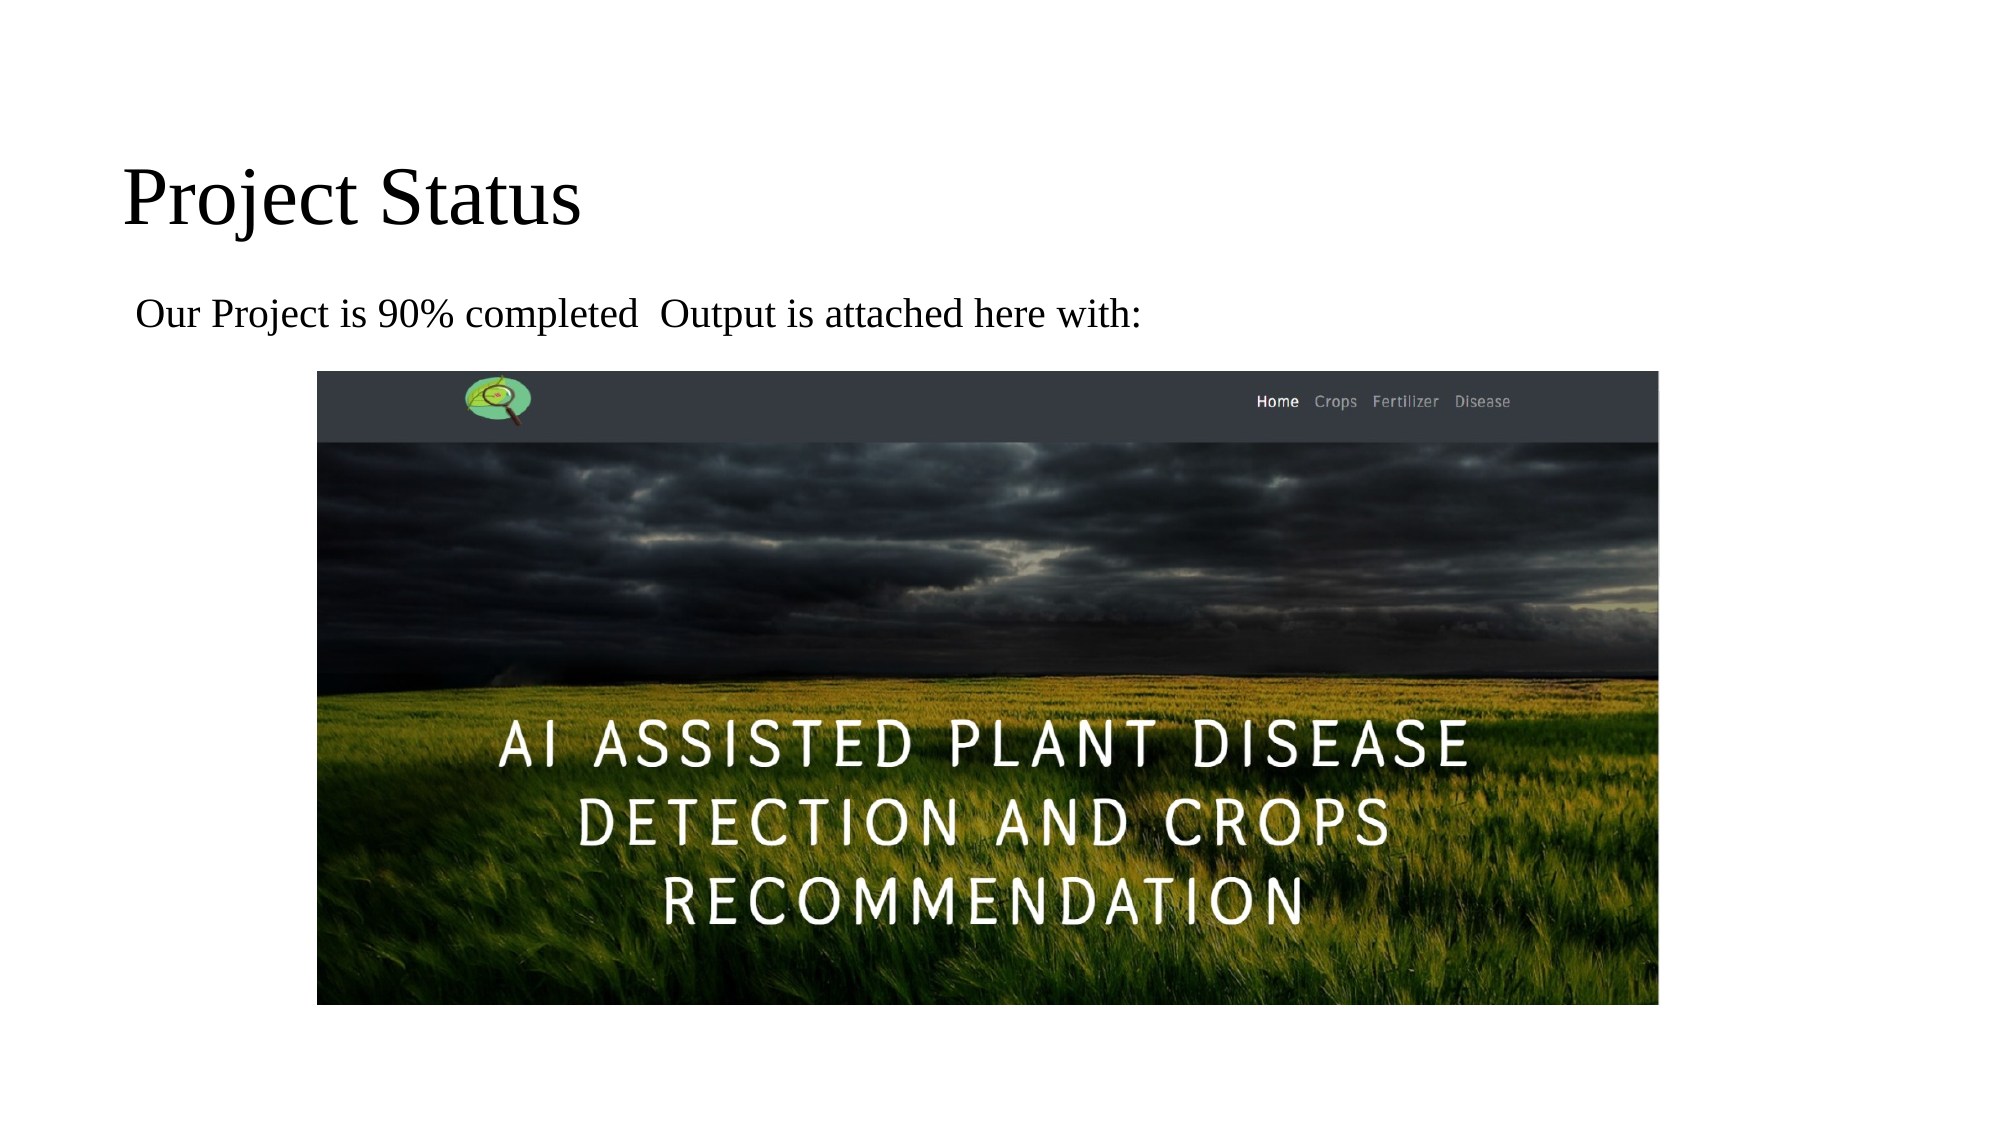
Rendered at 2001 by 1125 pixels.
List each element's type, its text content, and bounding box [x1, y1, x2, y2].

picture [317, 371, 1660, 1005]
text_box Our Project is 90% completed Output is attached here with: [120, 278, 1784, 343]
text_box Project Status [107, 134, 866, 249]
